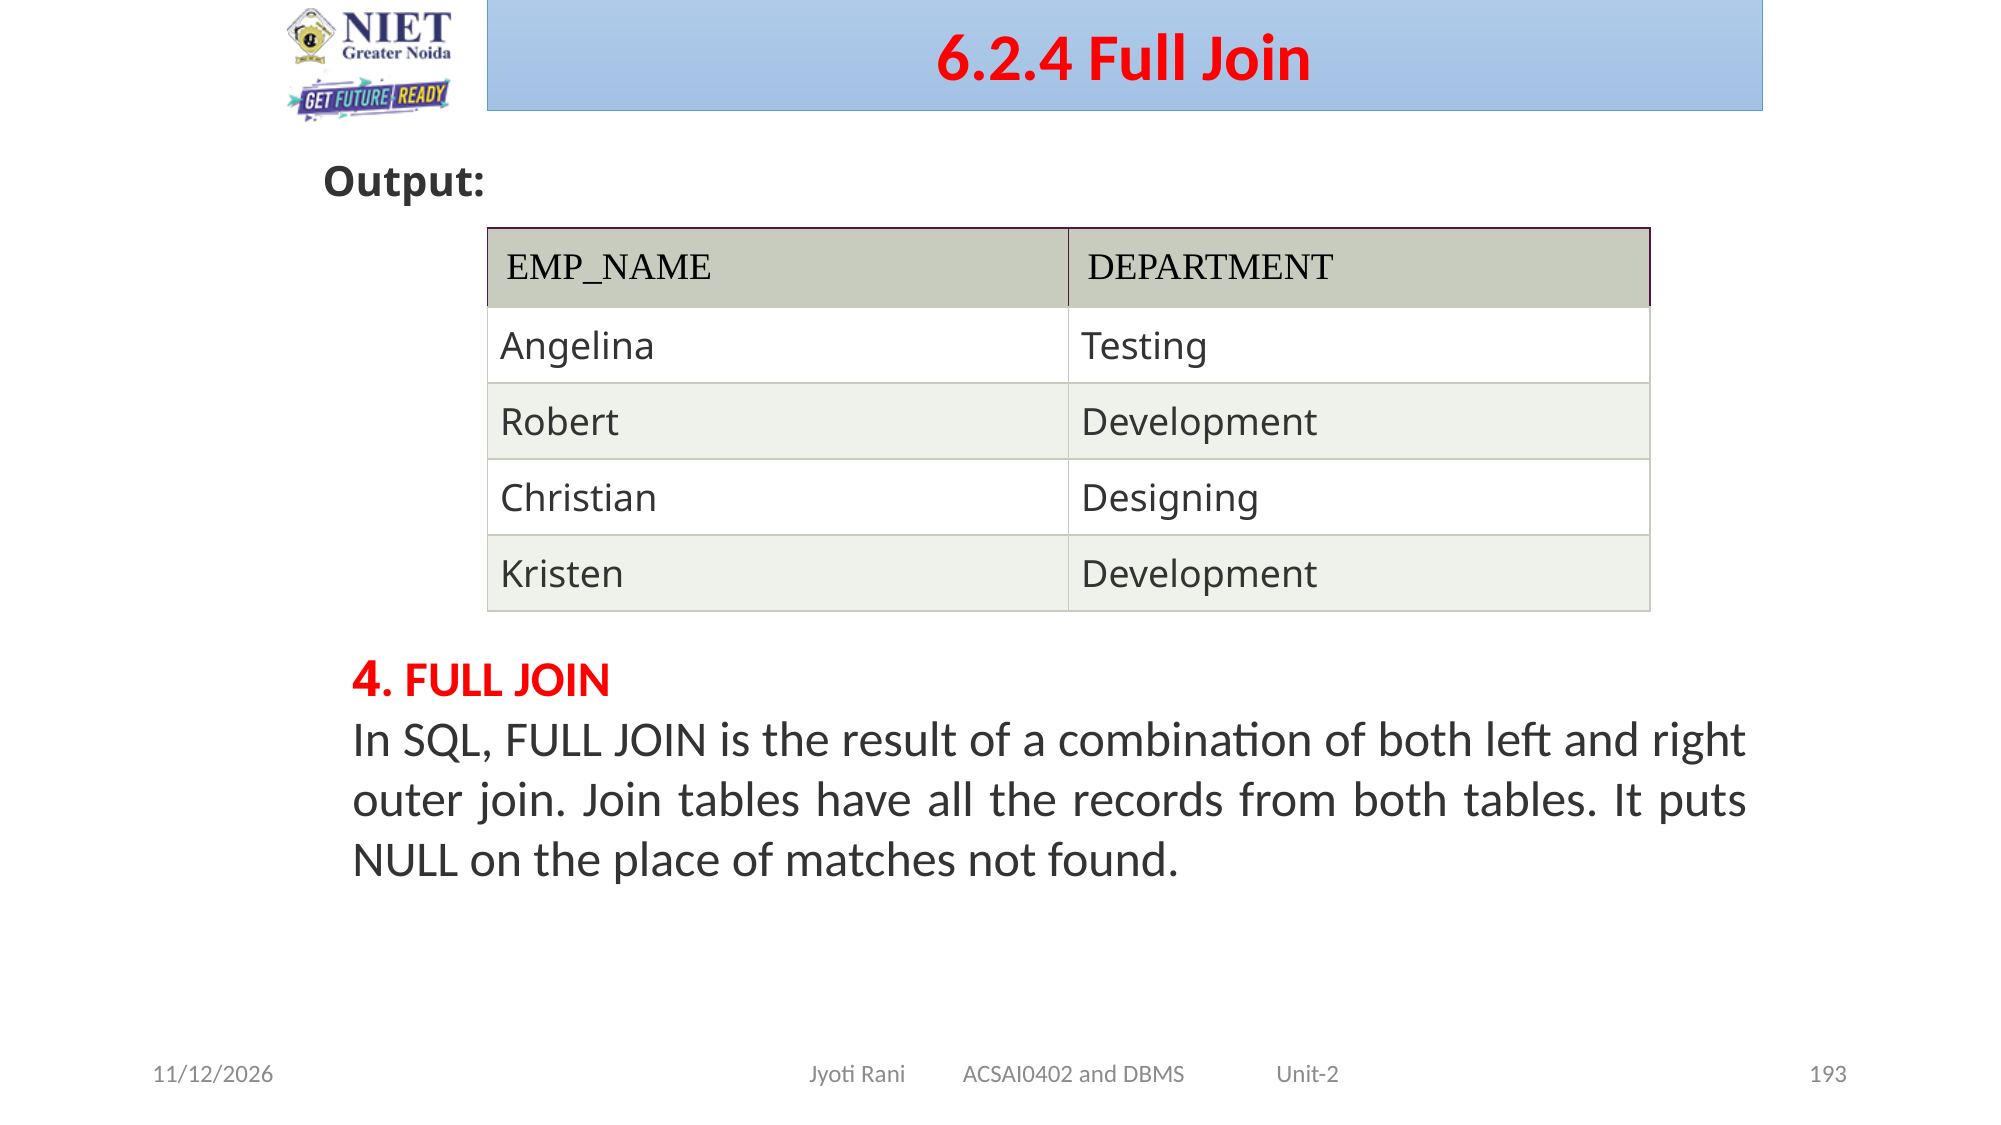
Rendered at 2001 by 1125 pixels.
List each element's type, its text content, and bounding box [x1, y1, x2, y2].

footer Jyoti Rani ACSAI0402 and DBMS Unit-2 [662, 1042, 1412, 1103]
table_header DEPARTMENT [1069, 229, 1649, 306]
table_cell Angelina [488, 308, 1068, 382]
picture [249, 0, 488, 132]
table_cell Kristen [488, 536, 1068, 610]
table_cell Robert [488, 384, 1068, 458]
table_header EMP_NAME [488, 229, 1068, 306]
table_cell Christian [488, 460, 1068, 534]
text_box 4. FULL JOIN In SQL, FULL JOIN is the result of a combination of both left and right outer join. Join tables have all the records from both tables. It puts NULL on the place of matches not found. [337, 639, 1763, 895]
slide_number 193 [1412, 1042, 1863, 1103]
table_cell Designing [1069, 460, 1649, 534]
table_cell Testing [1069, 308, 1649, 382]
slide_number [137, 1042, 588, 1103]
text_box Output: [307, 147, 501, 213]
table_cell Development [1069, 536, 1649, 610]
text_box 6.2.4 Full Join [488, 0, 1763, 111]
table_cell Development [1069, 384, 1649, 458]
